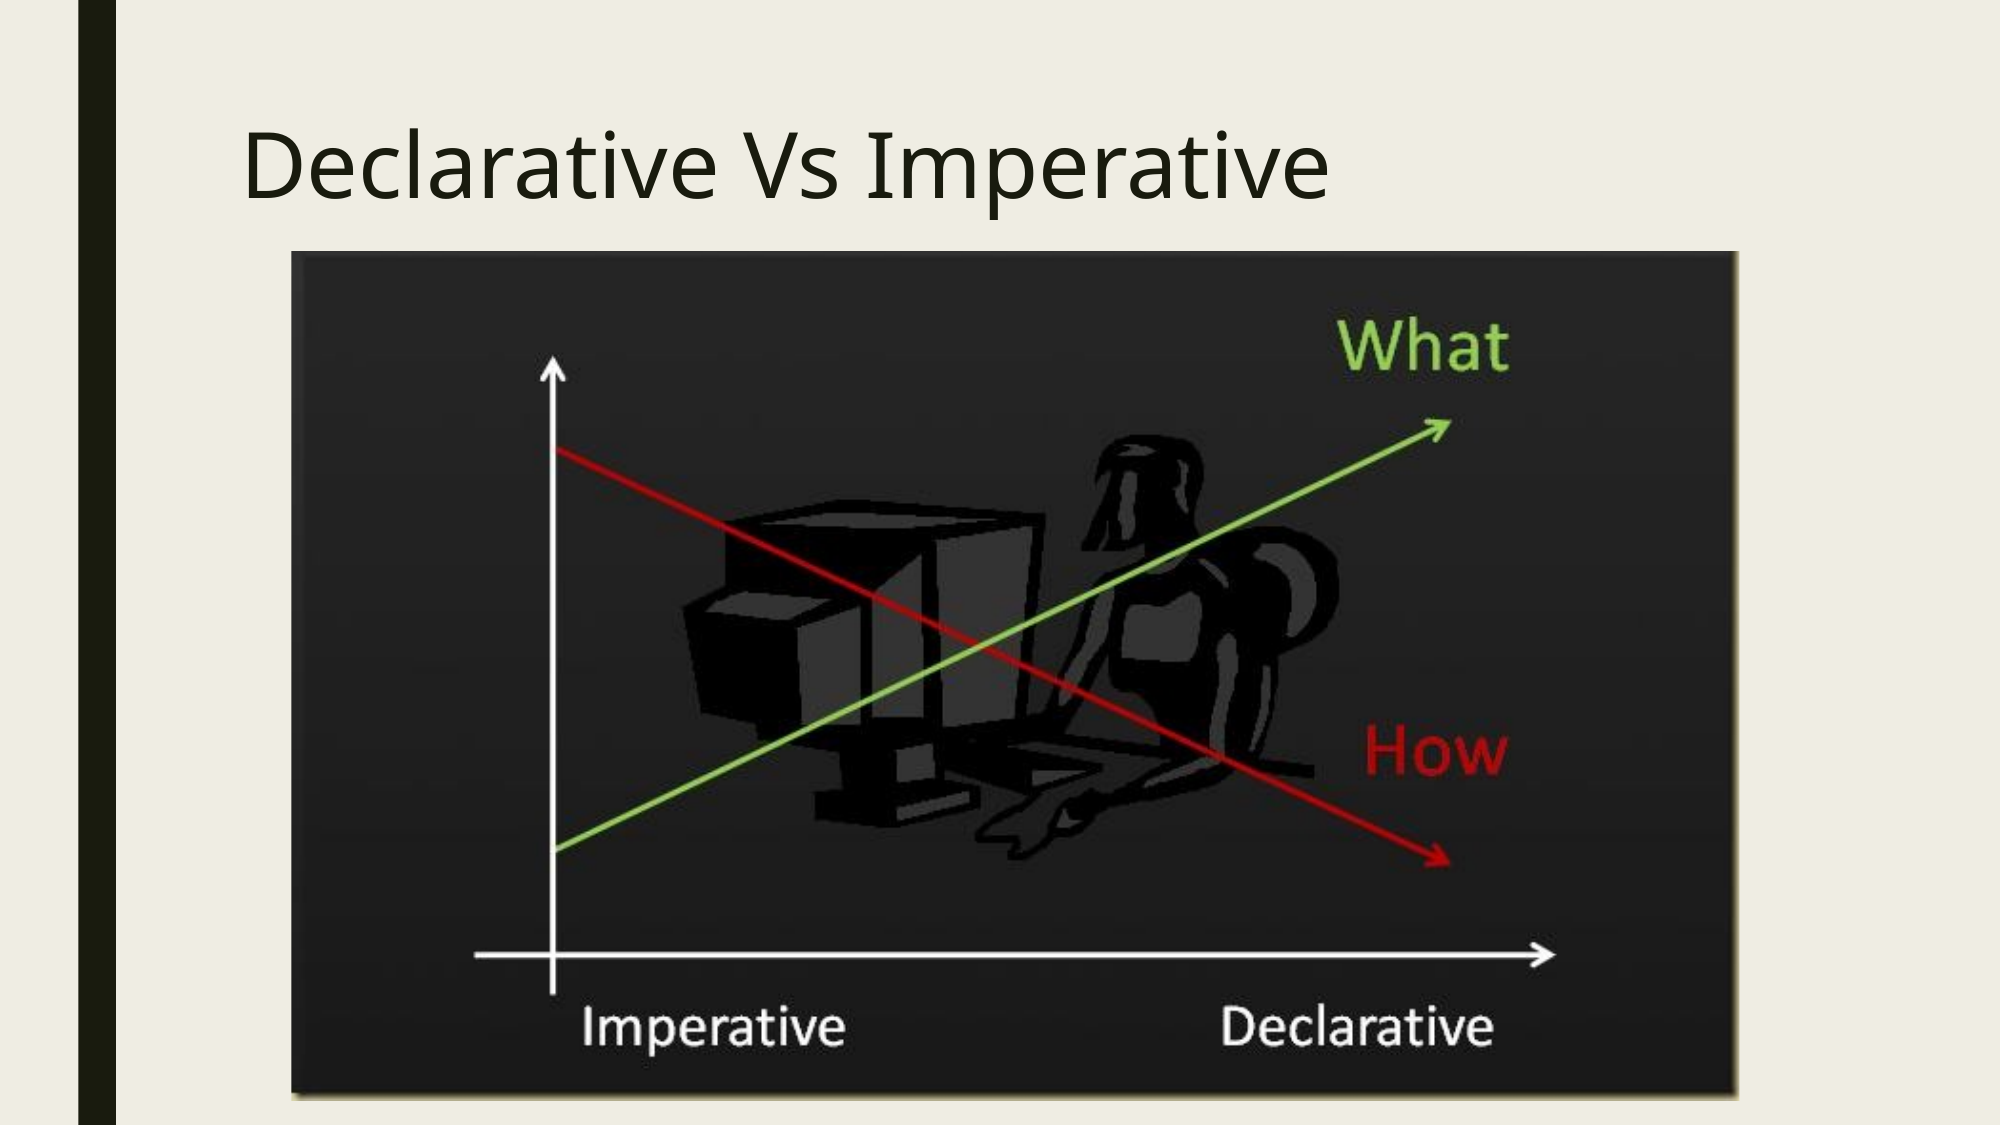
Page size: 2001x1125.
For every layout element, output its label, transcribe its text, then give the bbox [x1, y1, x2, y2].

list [291, 251, 1740, 1101]
title Declarative Vs Imperative [225, 112, 1800, 357]
